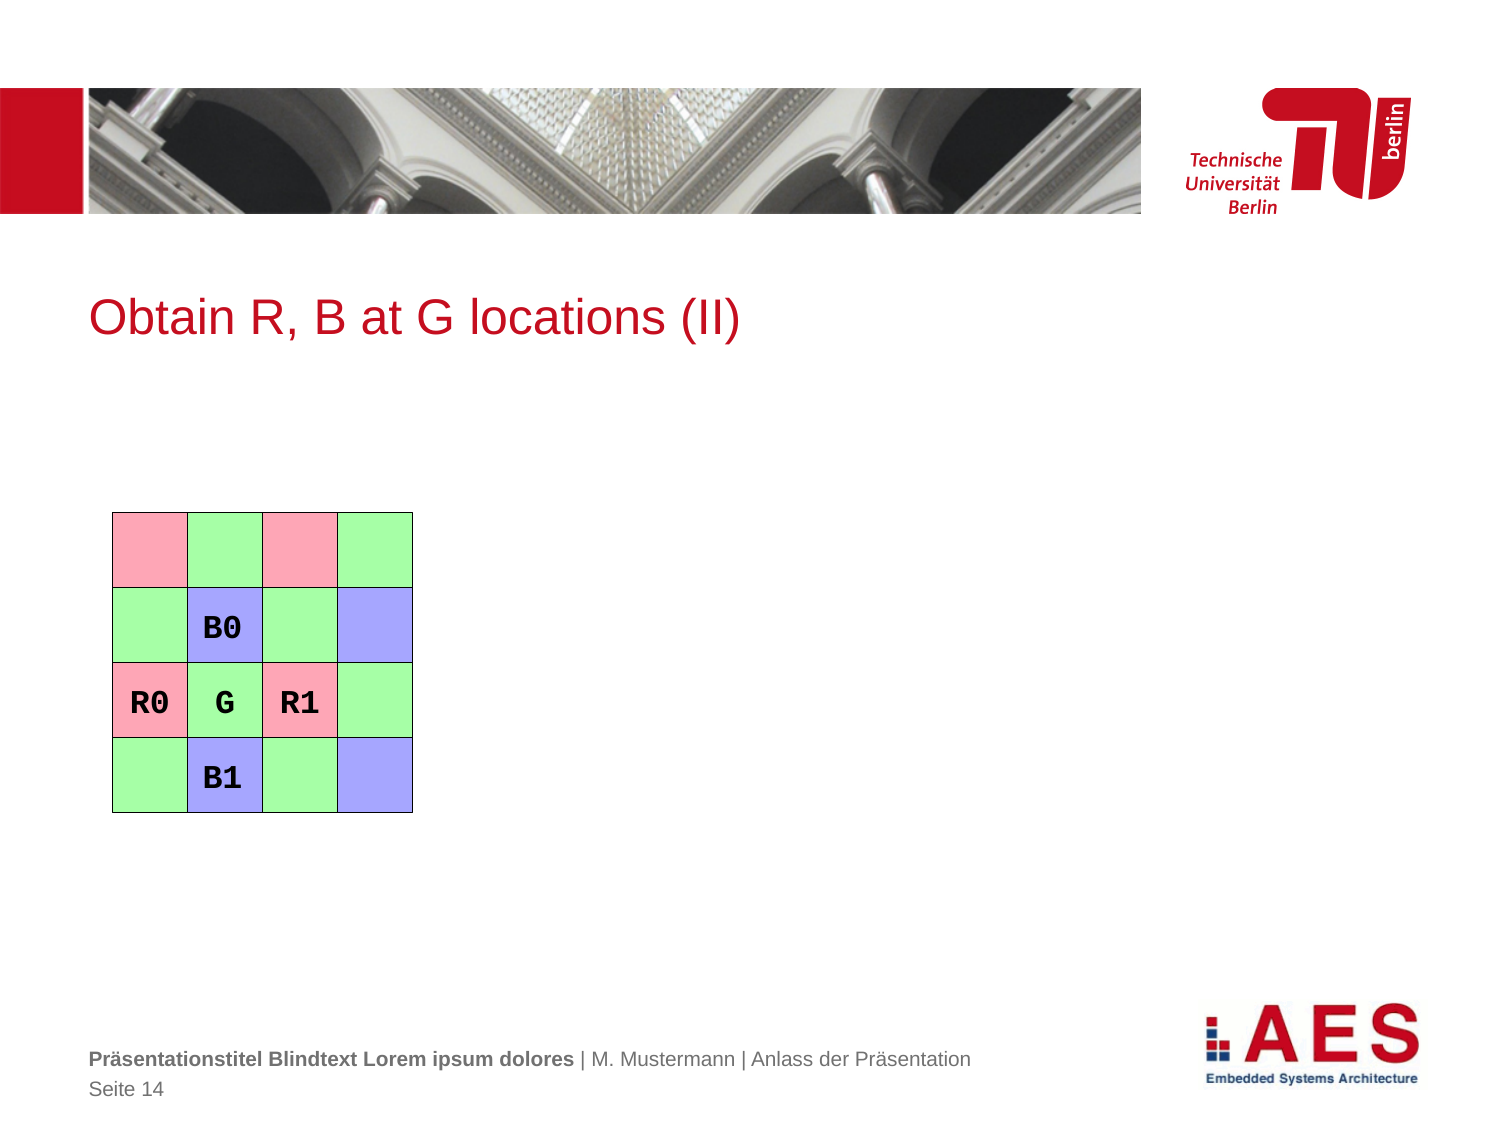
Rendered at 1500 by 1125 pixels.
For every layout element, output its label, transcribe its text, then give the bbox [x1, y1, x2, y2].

slide_number Seite 14 [88, 1075, 1176, 1101]
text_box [112, 512, 413, 813]
picture [1186, 88, 1411, 214]
footer Präsentationstitel Blindtext Lorem ipsum dolores | M. Mustermann | Anlass der Präsentation [88, 1045, 1176, 1071]
picture [1198, 999, 1428, 1090]
picture [0, 88, 1141, 214]
title Obtain R, B at G locations (II) [88, 281, 1411, 345]
